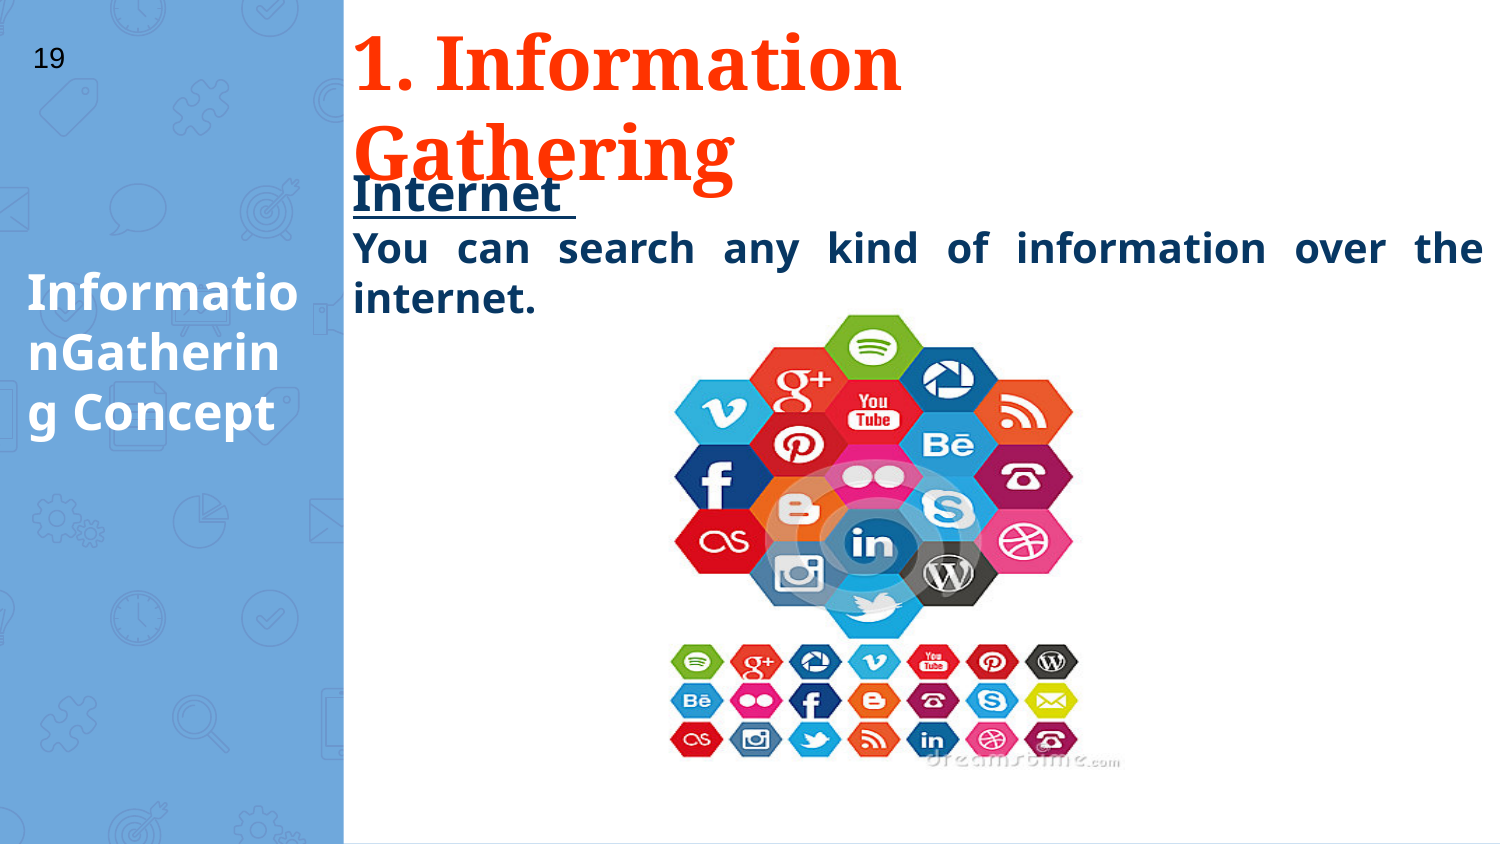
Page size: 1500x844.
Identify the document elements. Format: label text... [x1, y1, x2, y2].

text_box InformationGathering Concept [12, 245, 325, 497]
title 1. Information Gathering [337, 0, 1300, 146]
picture [624, 300, 1126, 773]
slide_number 19 [17, 23, 315, 230]
list Internet You can search any kind of information over the internet. [337, 146, 1500, 760]
